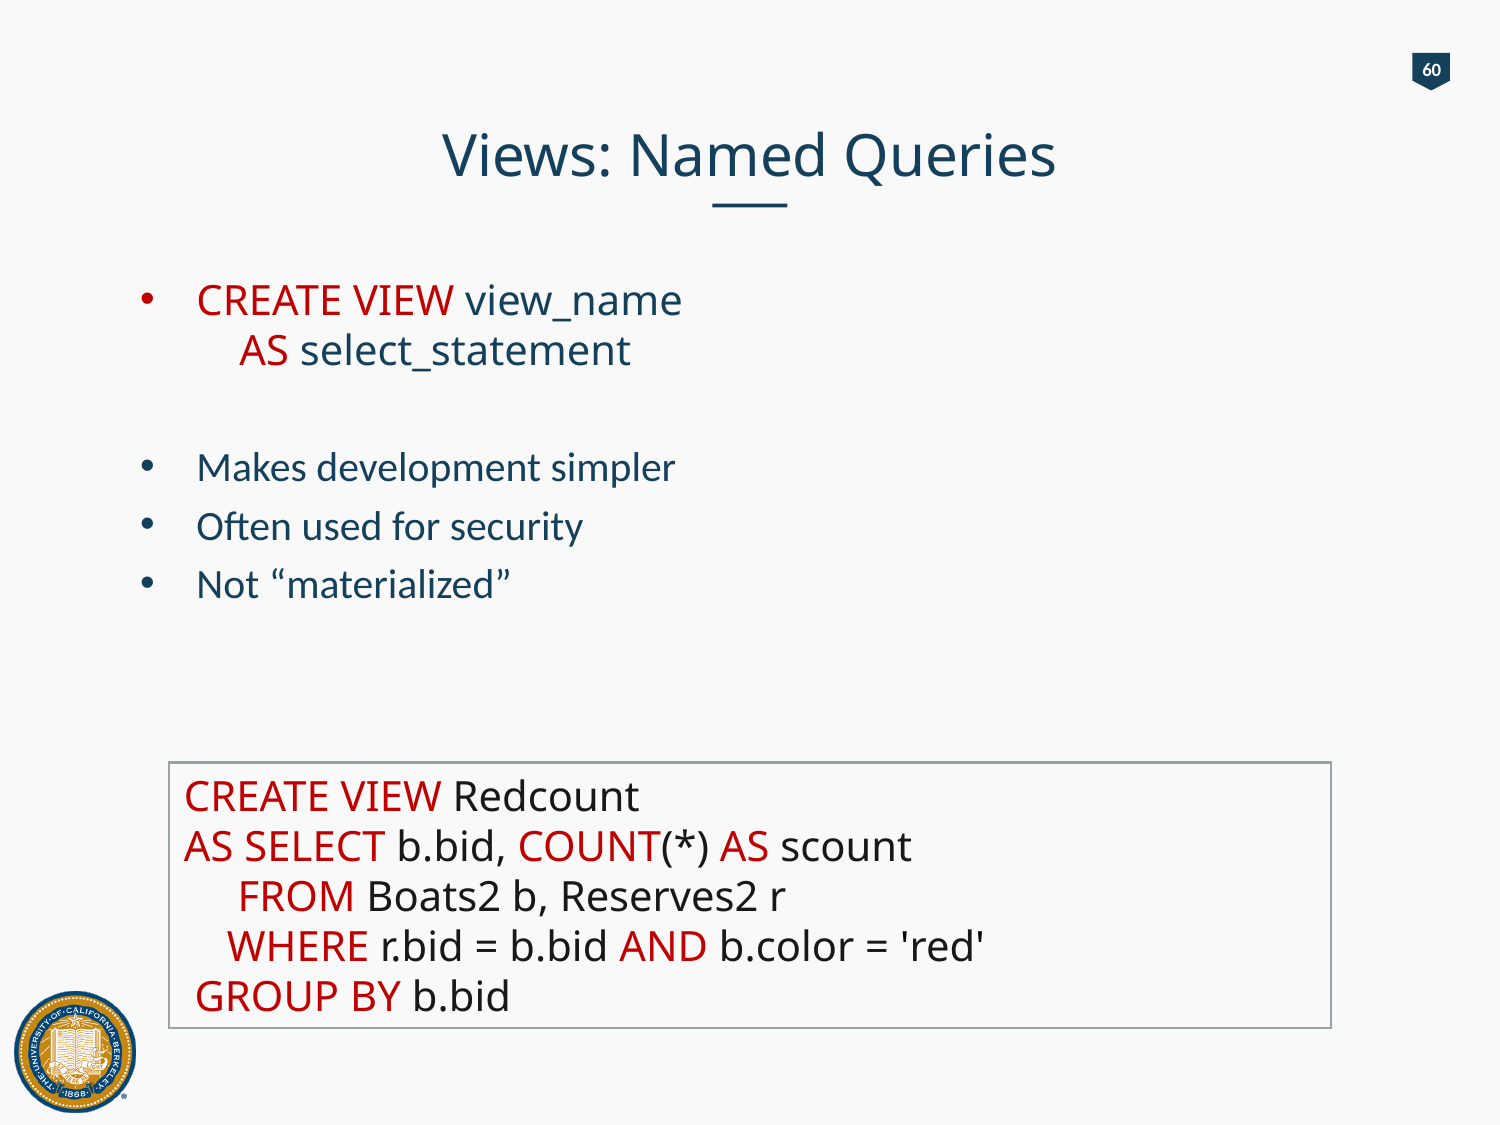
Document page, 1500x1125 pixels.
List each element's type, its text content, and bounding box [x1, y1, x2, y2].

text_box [1406, 49, 1457, 91]
picture [14, 991, 136, 1113]
text_box CREATE VIEW view_name AS select_statement Makes development simpler Often used for security Not “materialized” [125, 265, 1378, 988]
list [75, 219, 1425, 872]
title Views: Named Queries [75, 51, 1425, 219]
text_box [710, 201, 789, 209]
text_box CREATE VIEW Redcount AS SELECT b.bid, COUNT(*) AS scount FROM Boats2 b, Reserves2 r WHERE r.bid = b.bid AND b.color = 'red' GROUP BY b.bid [168, 762, 1332, 1028]
